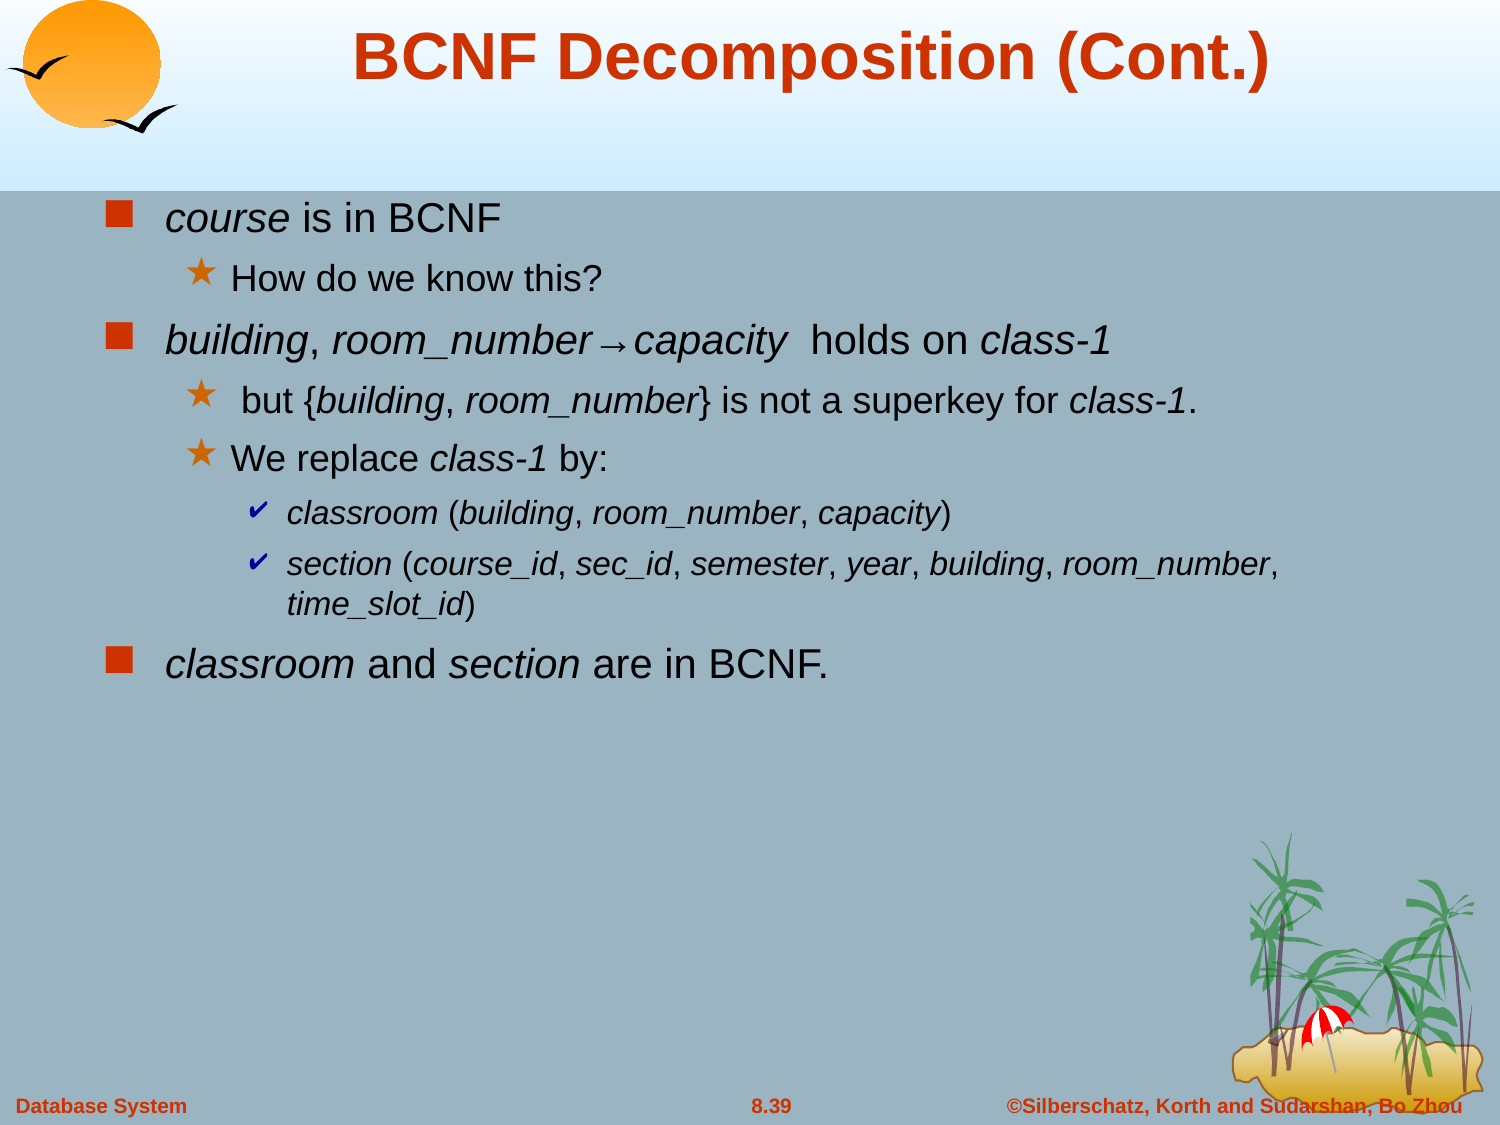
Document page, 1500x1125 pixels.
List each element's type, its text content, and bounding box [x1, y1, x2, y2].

title BCNF Decomposition (Cont.) [149, 0, 1476, 101]
list course is in BCNF How do we know this? building, room_number→capacity holds on class-1 but {building, room_number} is not a superkey for class-1. We replace class-1 by: classroom (building, room_number, capacity) section (course_id, sec_id, semester, year, building, room_number, time_slot_id) classroom and section are in BCNF. [93, 182, 1382, 983]
